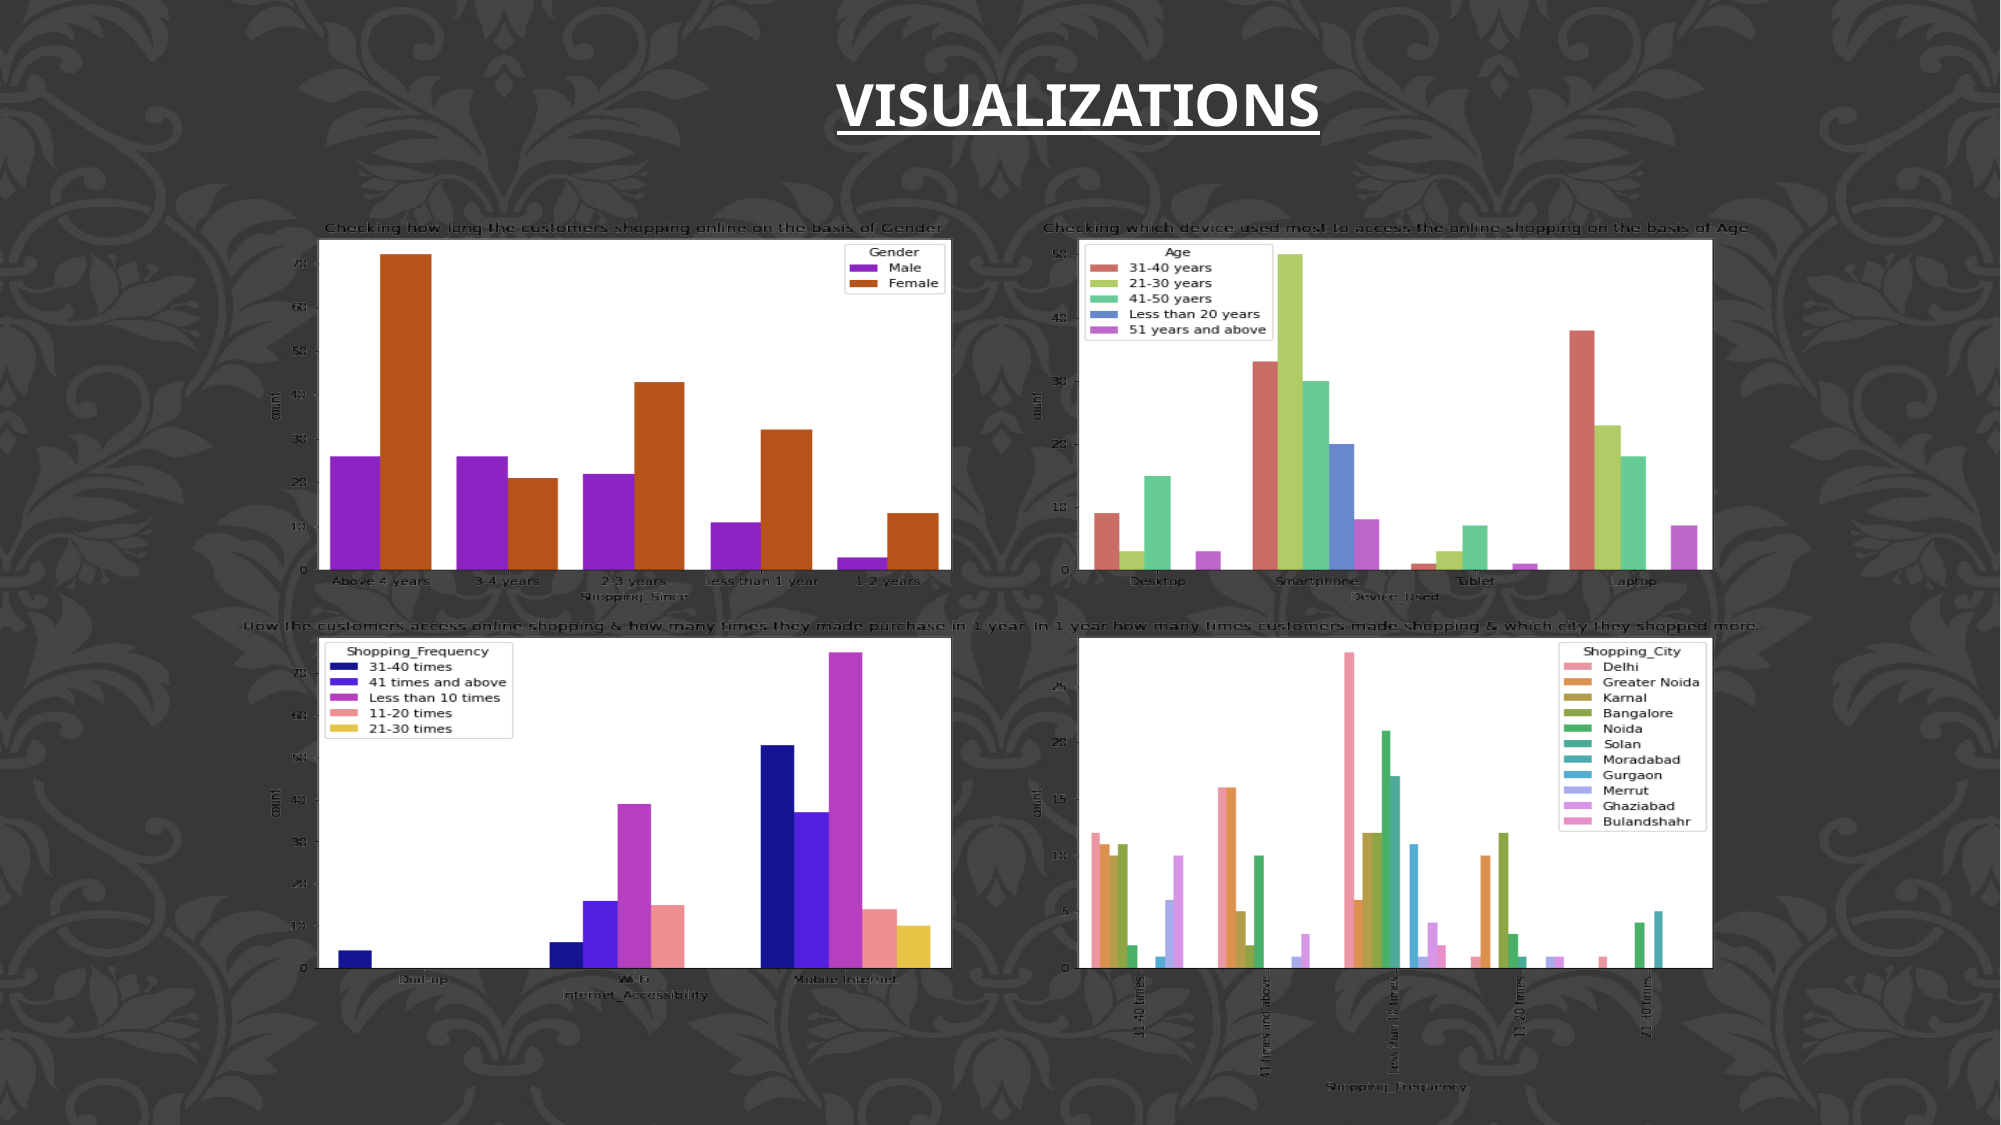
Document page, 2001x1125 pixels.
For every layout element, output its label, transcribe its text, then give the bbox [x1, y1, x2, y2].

picture [233, 215, 1767, 1100]
text_box VISUALIZATIONS [821, 60, 1392, 191]
